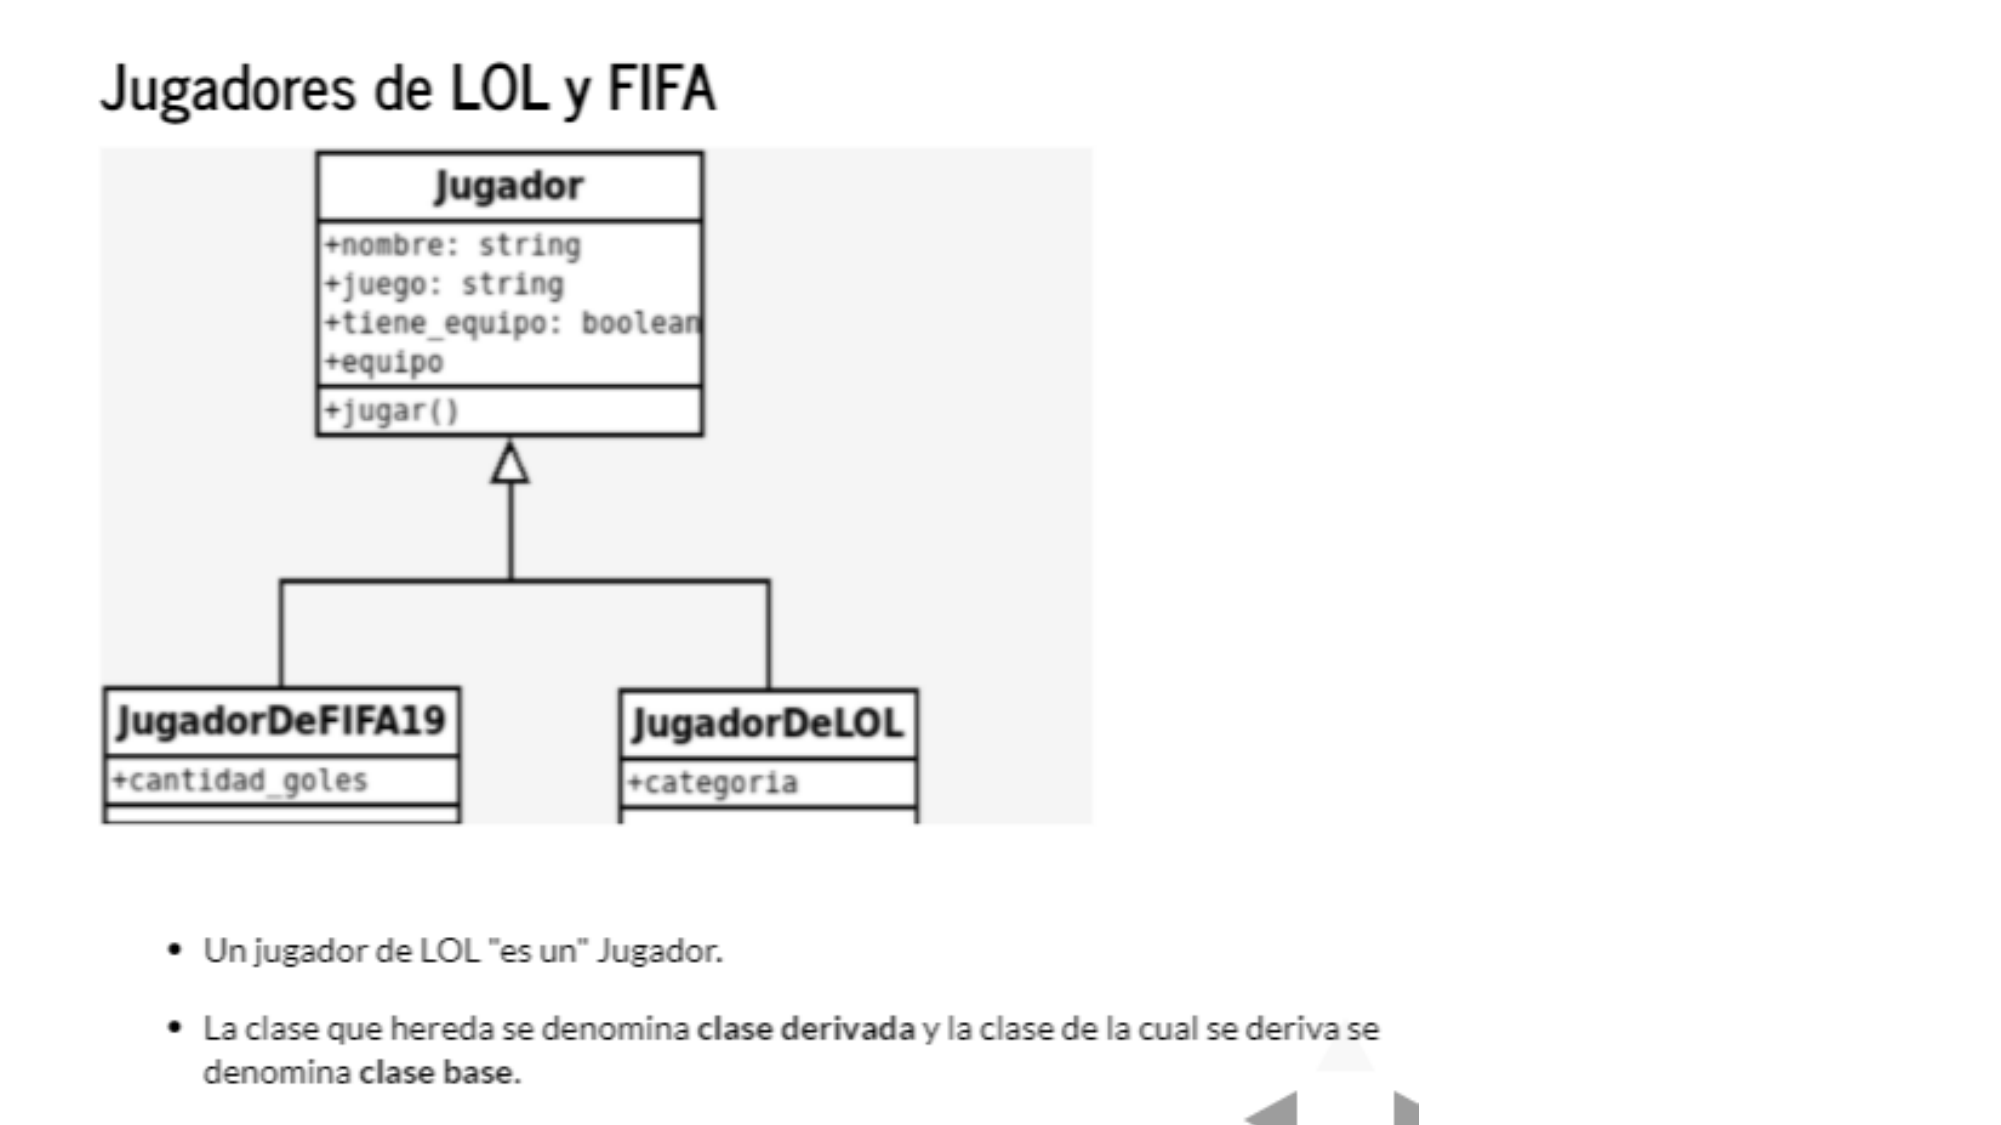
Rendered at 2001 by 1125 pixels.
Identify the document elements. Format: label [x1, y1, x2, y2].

picture [0, 0, 1419, 1125]
